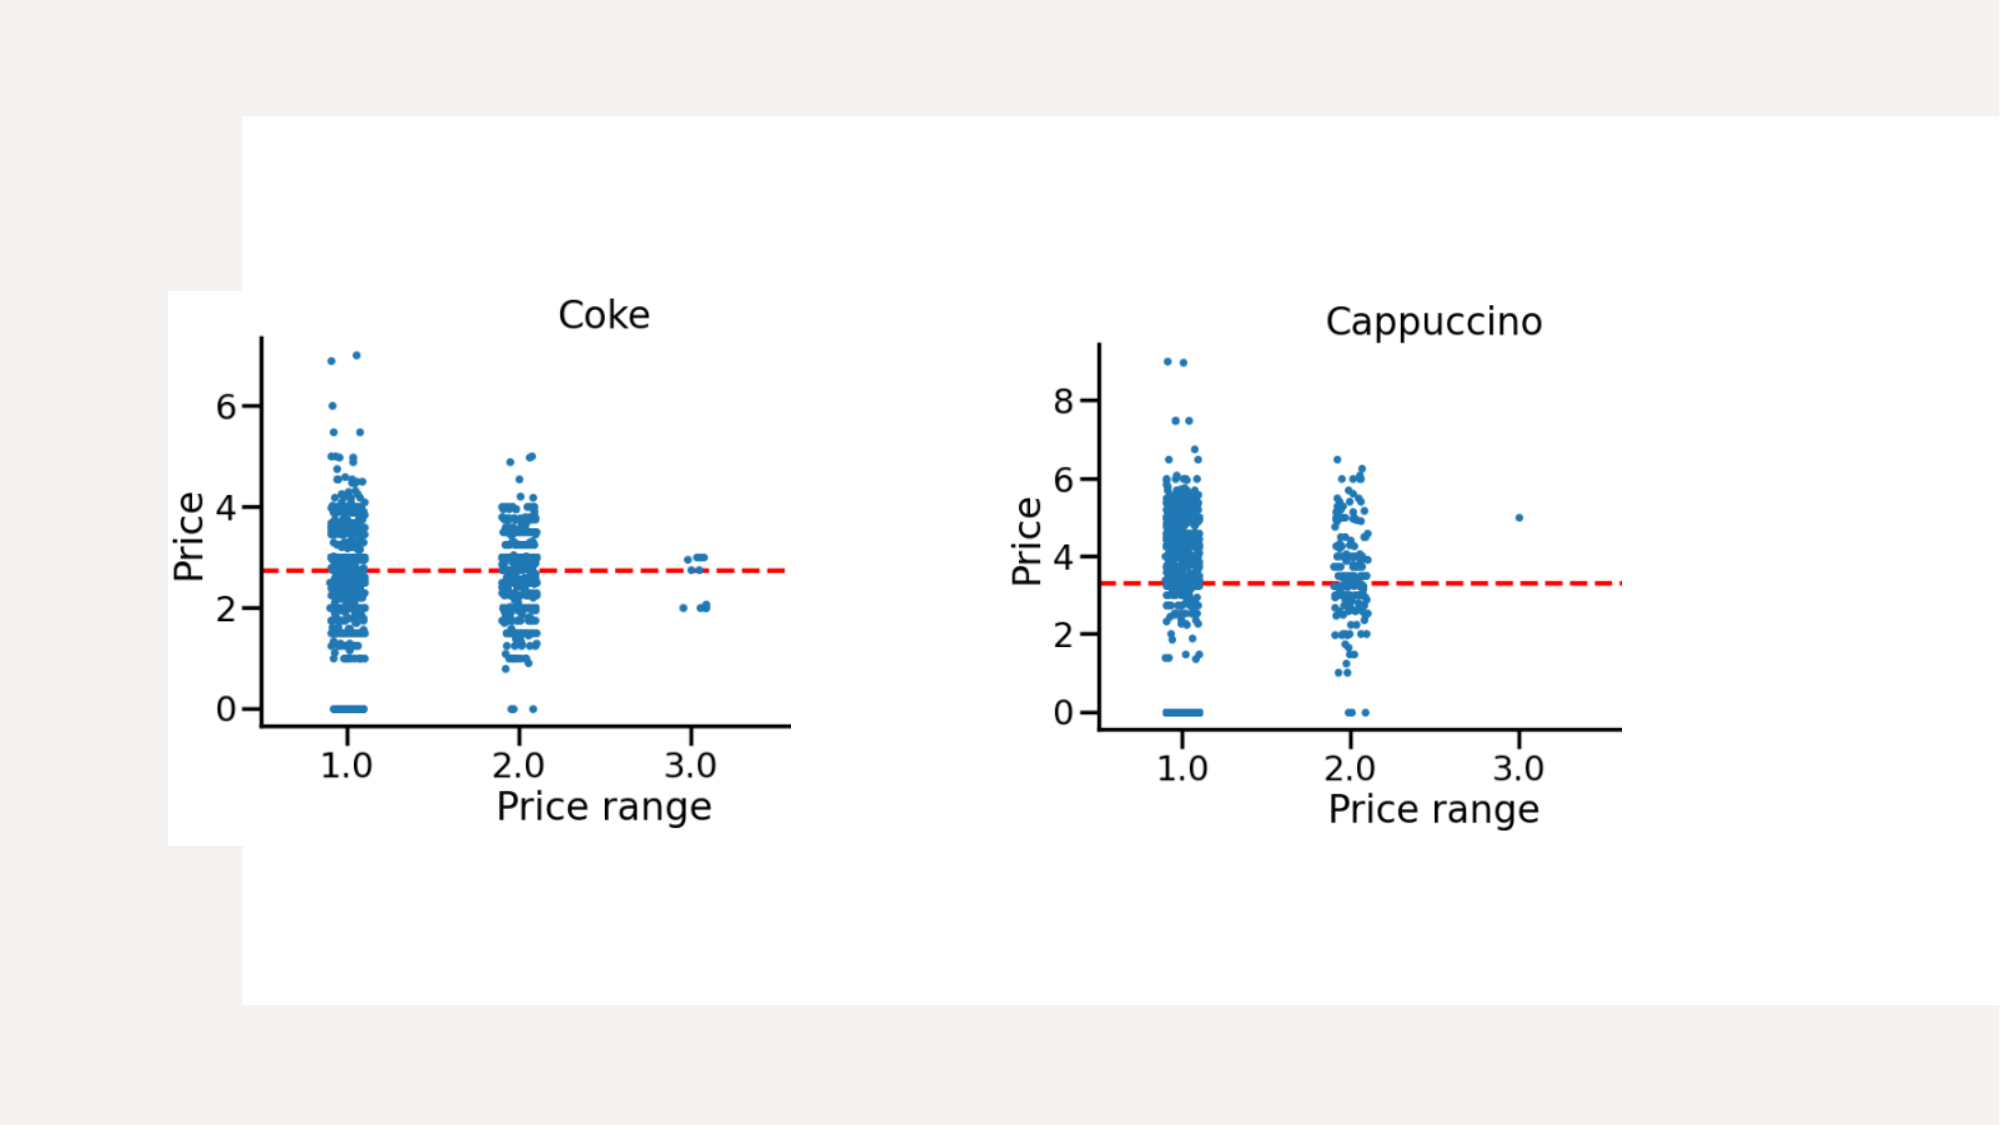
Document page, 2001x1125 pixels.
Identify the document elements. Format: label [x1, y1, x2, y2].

picture [999, 299, 1622, 852]
picture [168, 291, 791, 846]
